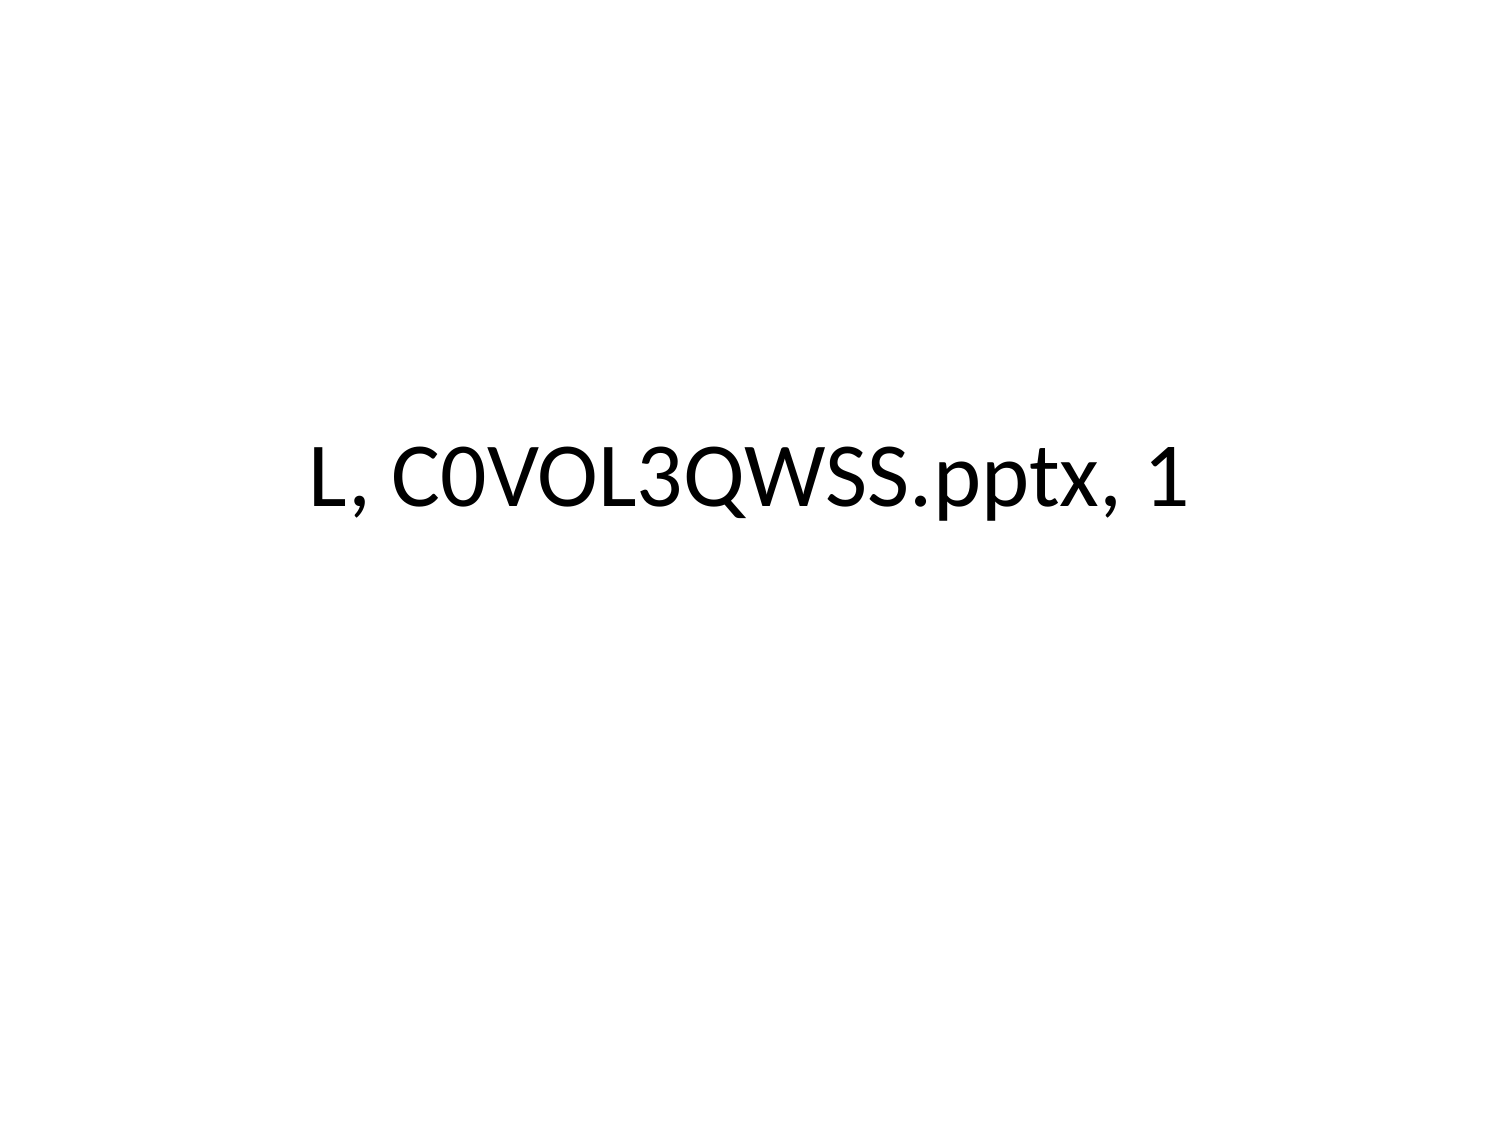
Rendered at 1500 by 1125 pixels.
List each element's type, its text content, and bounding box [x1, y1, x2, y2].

title L, C0VOL3QWSS.pptx, 1 [112, 349, 1388, 591]
